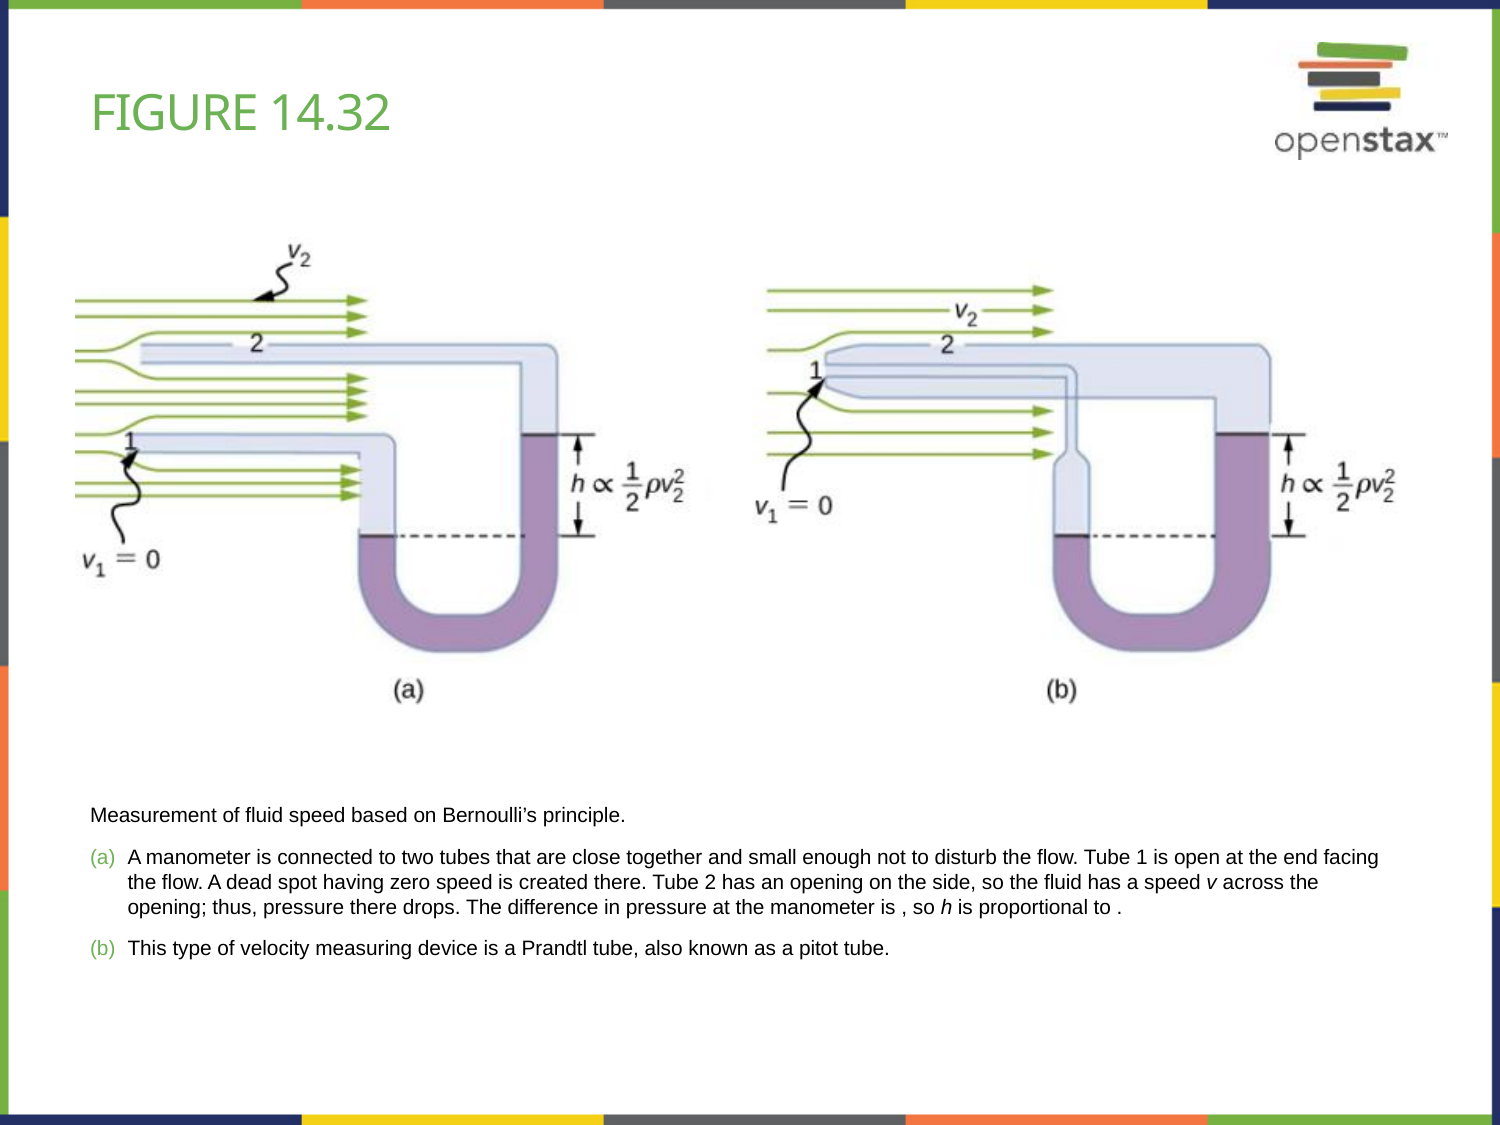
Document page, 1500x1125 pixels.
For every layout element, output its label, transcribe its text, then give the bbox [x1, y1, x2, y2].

picture [0, 0, 1500, 1125]
title Figure 14.32 [75, 39, 1275, 148]
